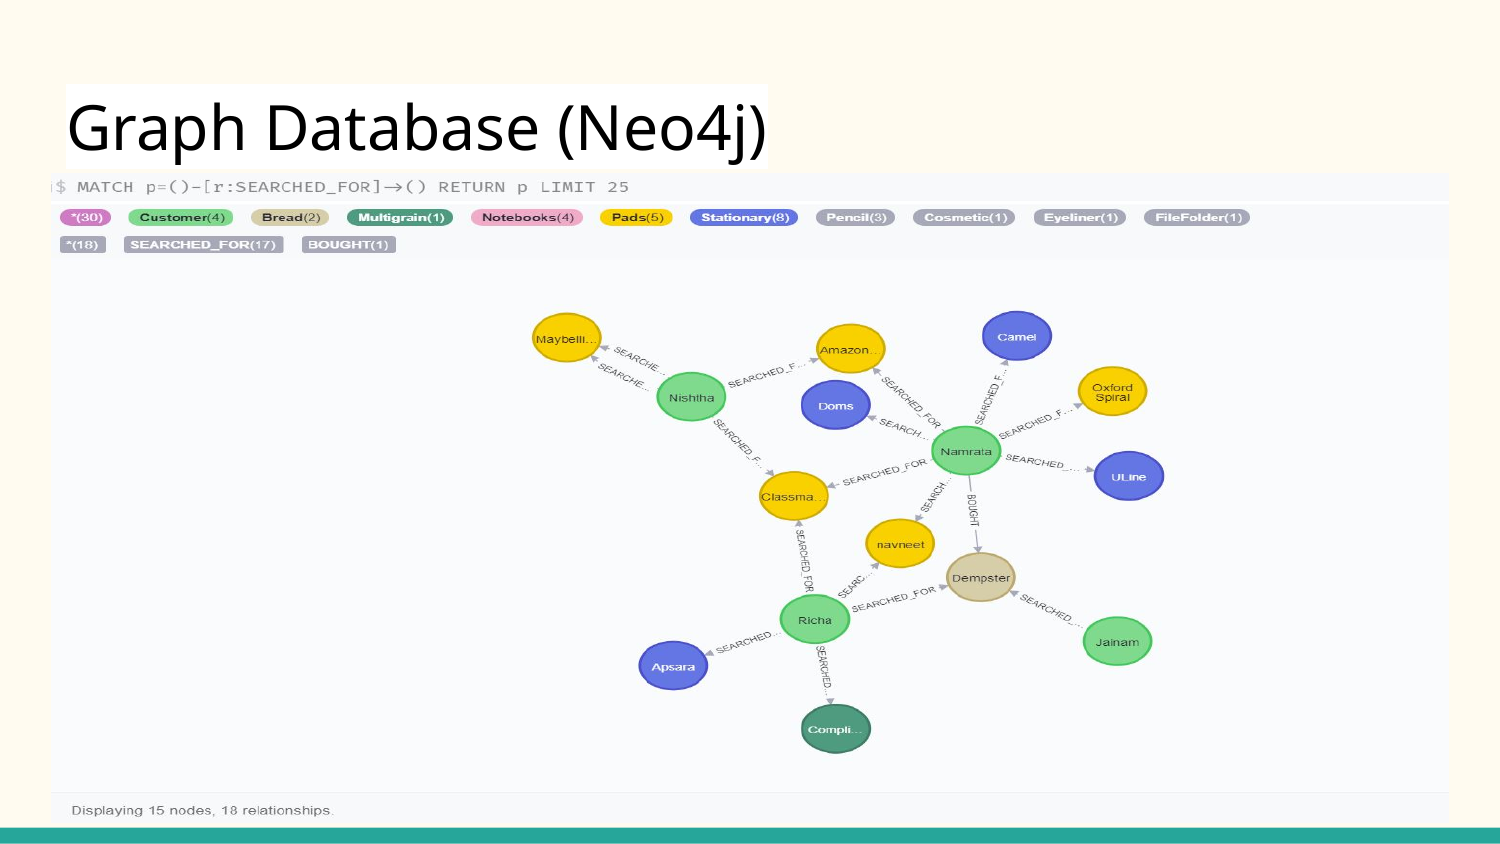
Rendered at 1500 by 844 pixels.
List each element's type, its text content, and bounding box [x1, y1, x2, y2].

picture [50, 173, 1450, 823]
title Graph Database (Neo4j) [51, 72, 1449, 173]
